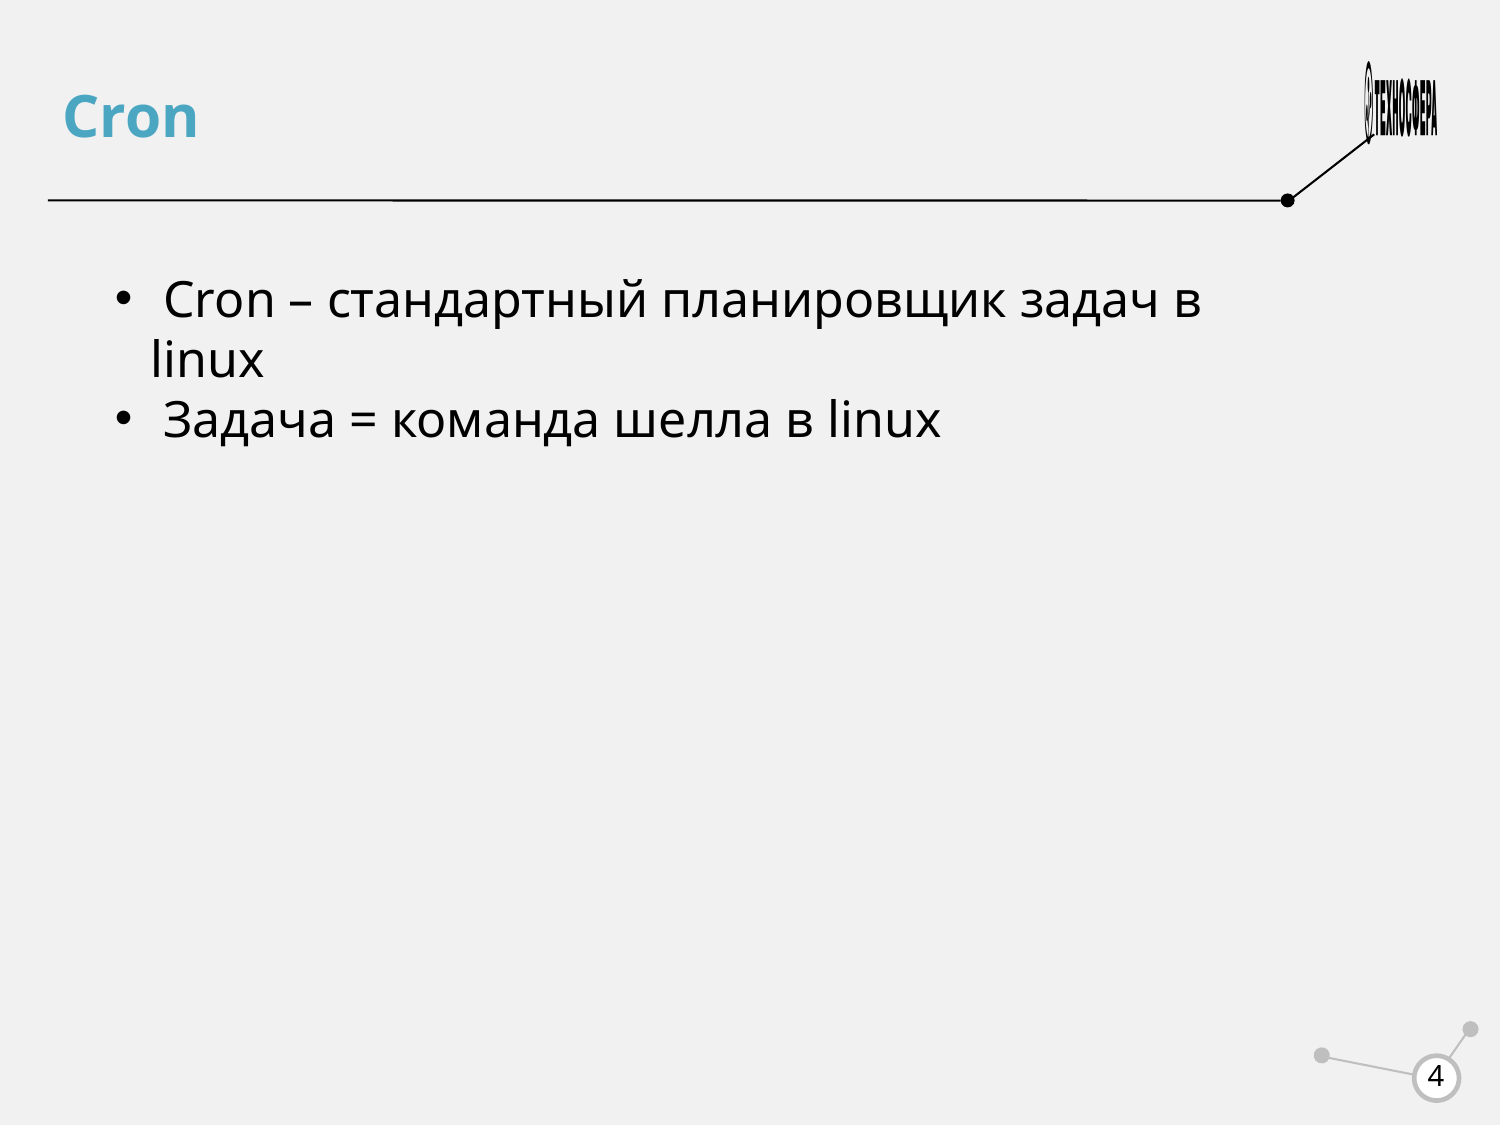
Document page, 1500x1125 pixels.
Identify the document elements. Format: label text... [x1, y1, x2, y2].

text_box Cron [47, 42, 1281, 185]
picture [1363, 24, 1442, 185]
text_box Cron – стандартный планировщик задач в linux Задача = команда шелла в linux [100, 259, 1336, 1015]
text_box <number> [1404, 1047, 1468, 1108]
